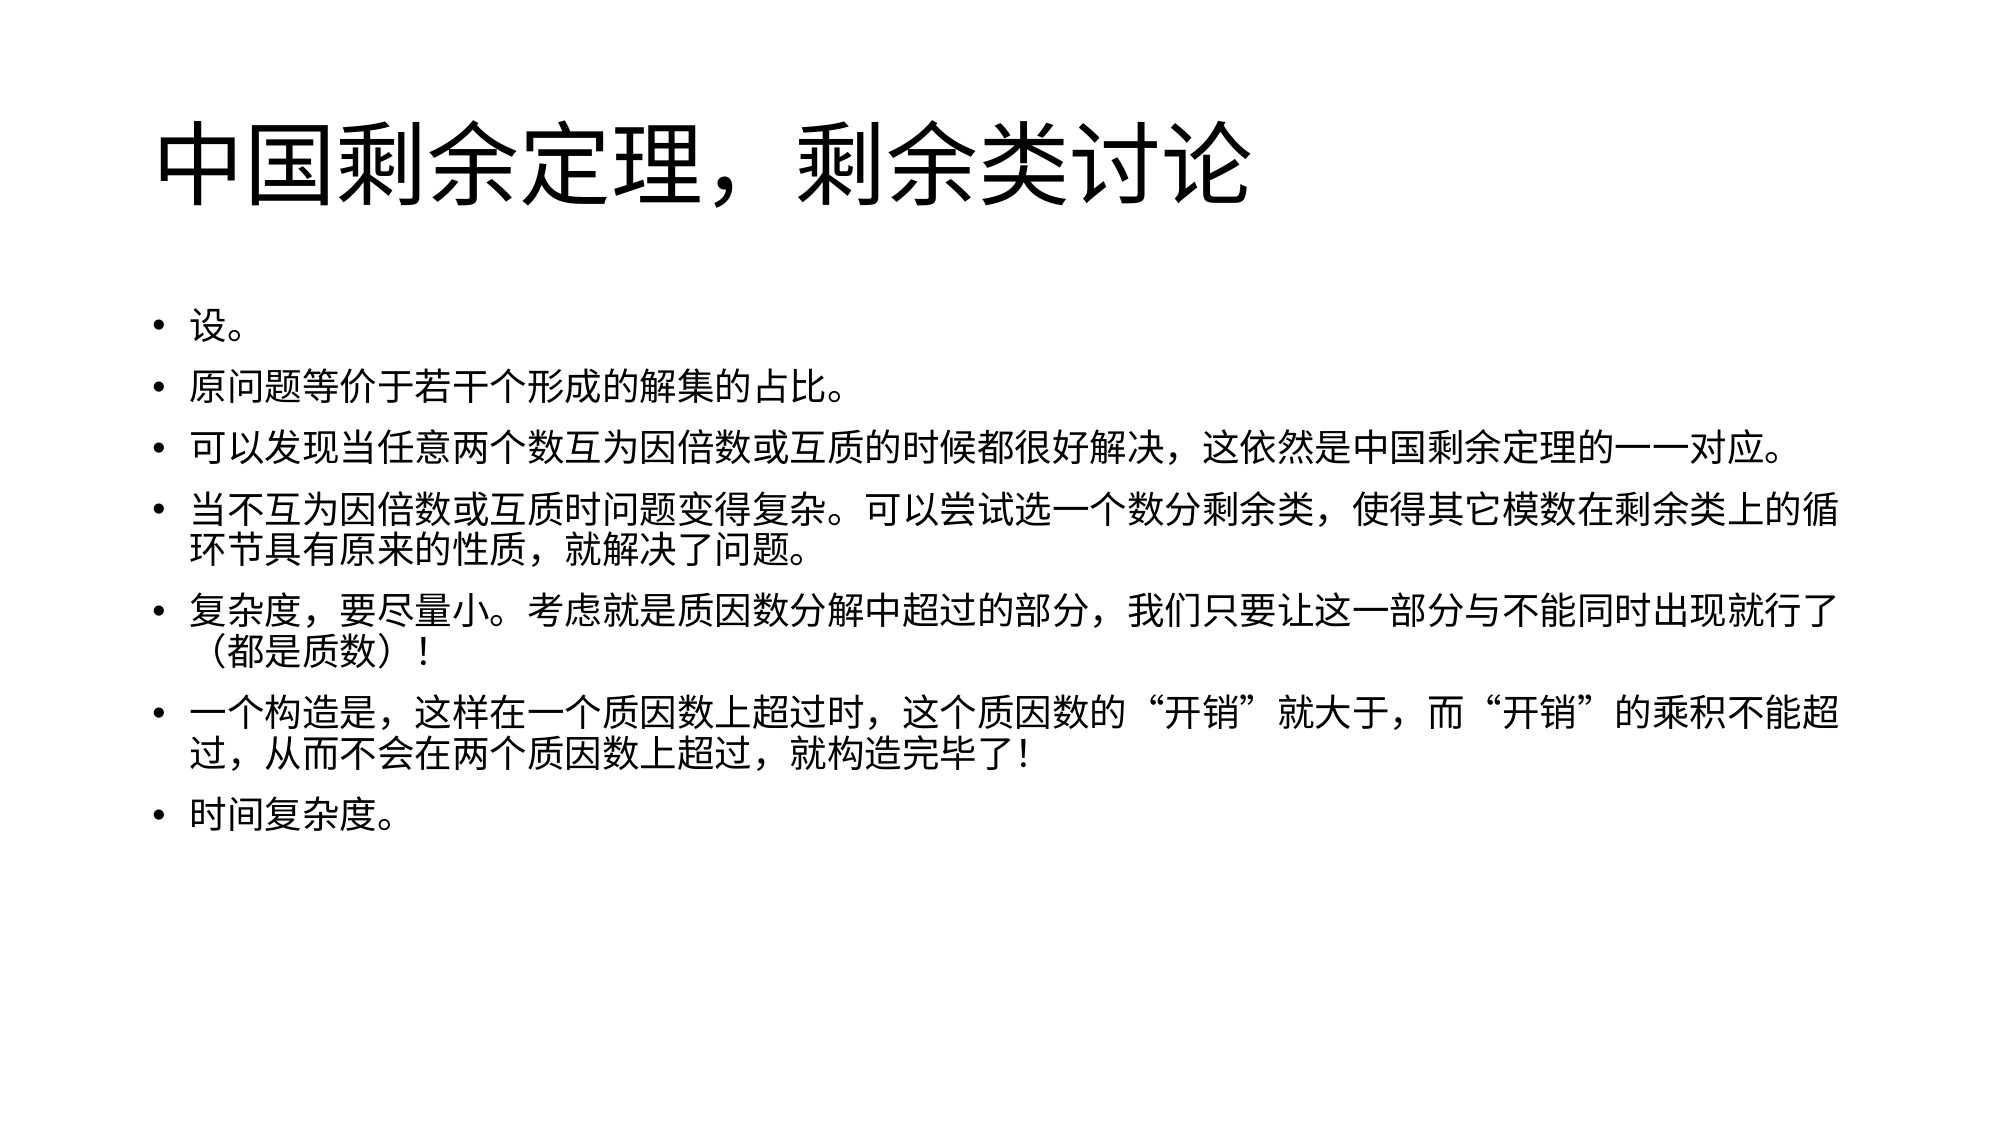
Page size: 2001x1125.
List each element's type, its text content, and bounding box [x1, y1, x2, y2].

title 中国剩余定理，剩余类讨论 [137, 59, 1863, 278]
